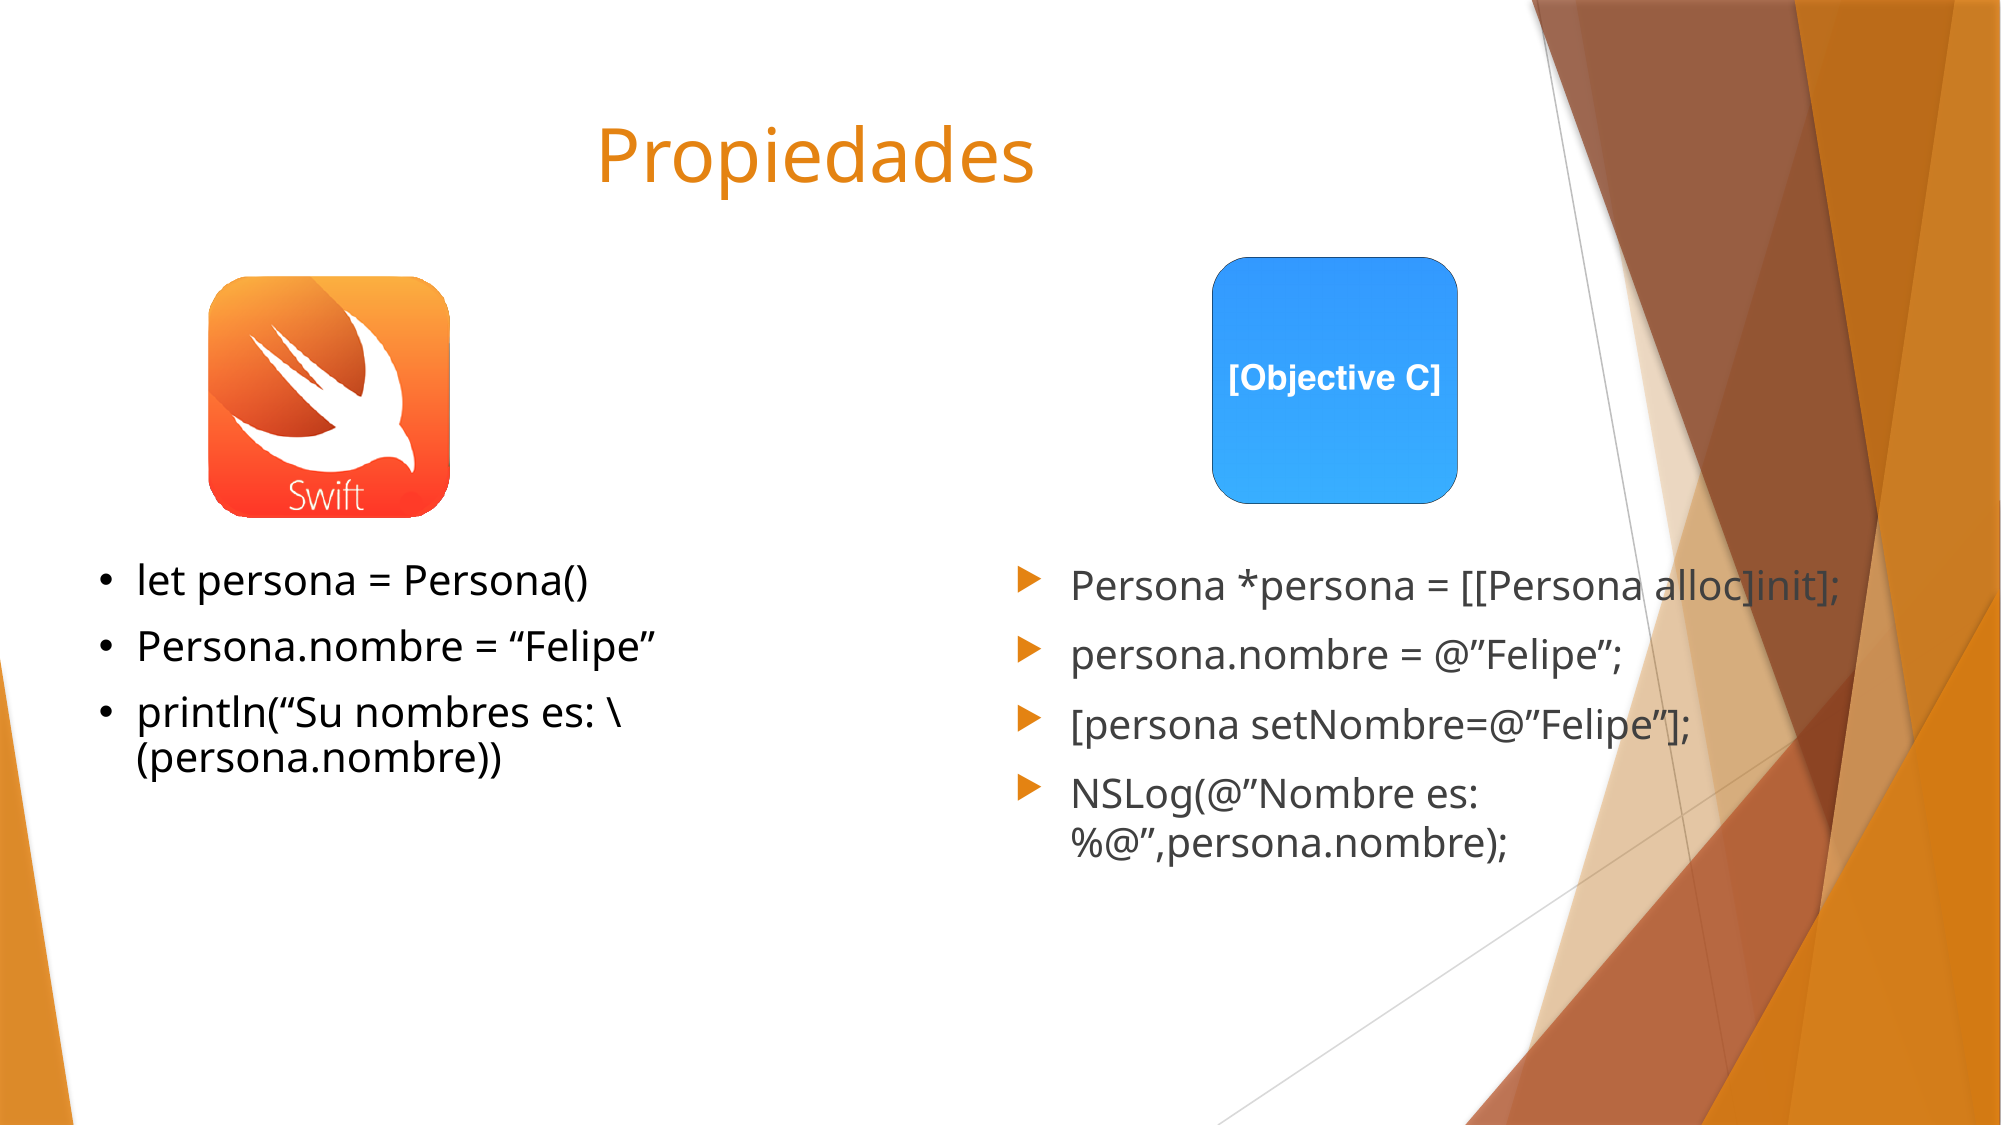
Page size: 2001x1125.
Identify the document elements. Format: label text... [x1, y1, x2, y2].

text_box let persona = Persona() Persona.nombre = “Felipe” println(“Su nombres es: \(persona.nombre)) [83, 551, 951, 889]
title Propiedades [111, 99, 1522, 317]
list Persona *persona = [[Persona alloc]init]; persona.nombre = @”Felipe”; [persona setNombre=@”Felipe”]; NSLog(@”Nombre es: %@”,persona.nombre); [999, 551, 1867, 889]
picture [134, 257, 518, 538]
picture [1211, 257, 1459, 505]
